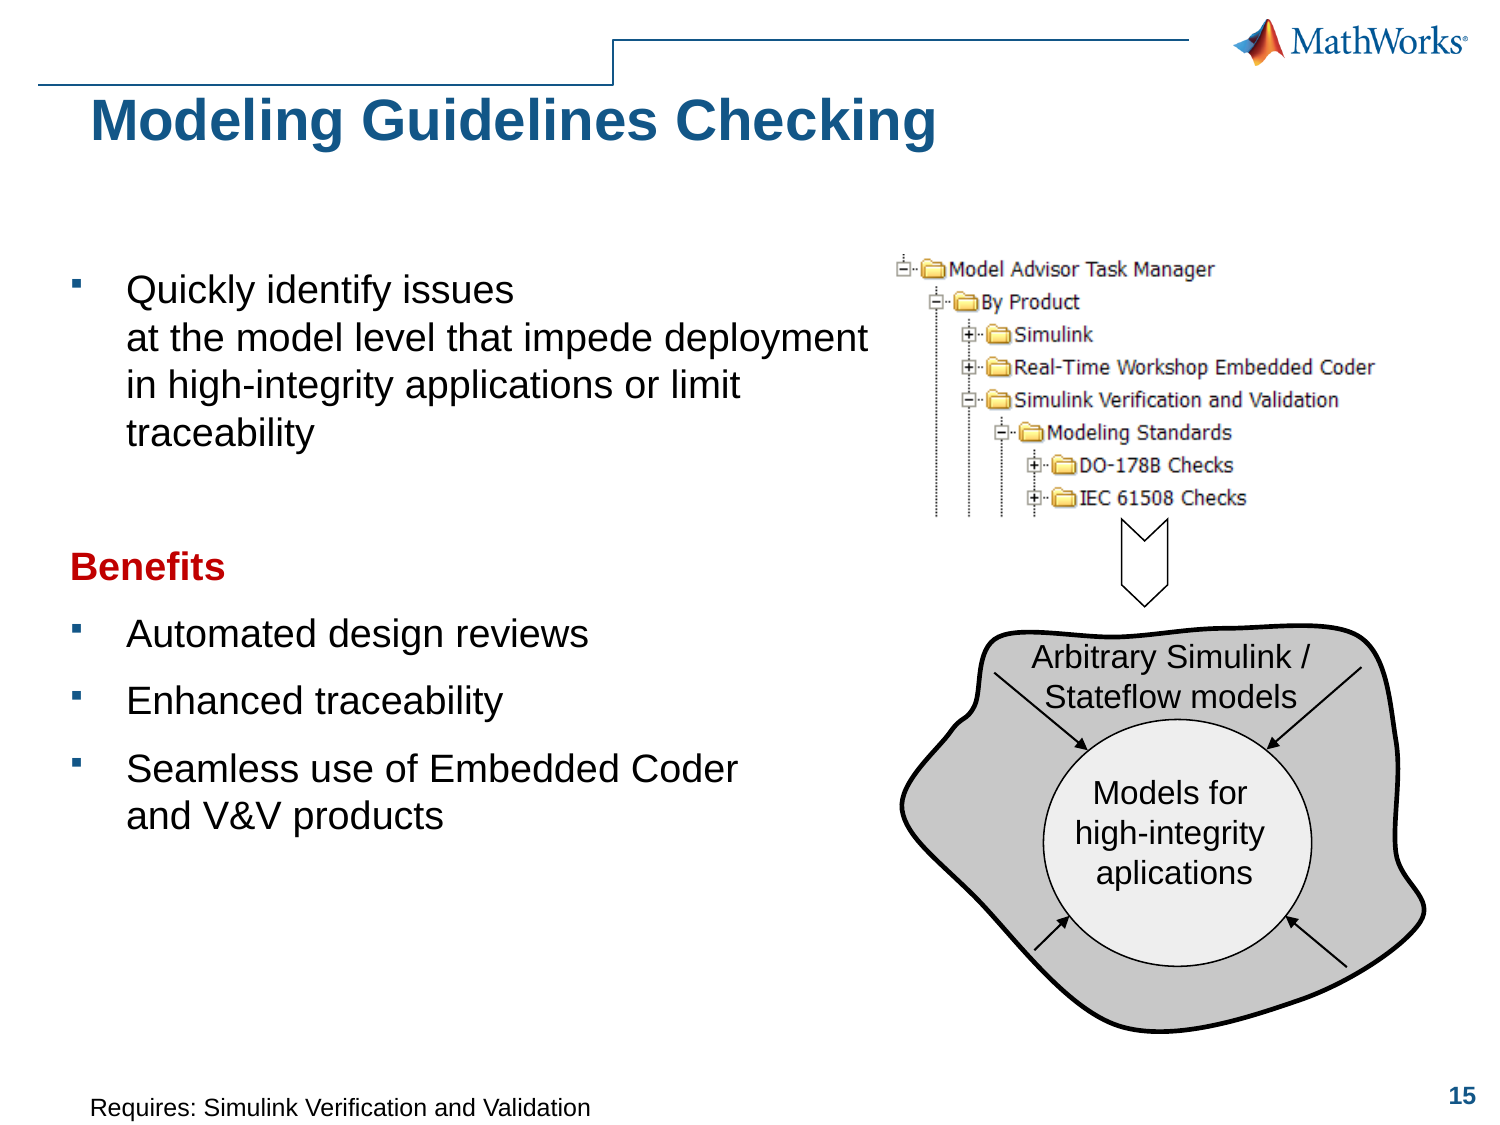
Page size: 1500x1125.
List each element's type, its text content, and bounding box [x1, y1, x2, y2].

text_box [901, 628, 1425, 1032]
text_box [1043, 785, 1059, 901]
text_box [1290, 775, 1312, 911]
text_box [1093, 939, 1262, 967]
text_box [1121, 526, 1168, 607]
text_box Arbitrary Simulink / Stateflow models [1016, 628, 1336, 723]
text_box [1290, 916, 1347, 968]
title Modeling Guidelines Checking [75, 75, 1400, 238]
list Quickly identify issues at the model level that impede deployment in high-integrity applications or limit traceability Benefits Automated design reviews Enhanced traceability Seamless use of Embedded Coder and V&V products [54, 256, 886, 982]
text_box Models for high-integrity aplications [1059, 763, 1290, 939]
text_box Requires: Simulink Verification and Validation [75, 1084, 608, 1125]
text_box [1266, 723, 1298, 750]
text_box [1054, 723, 1088, 751]
text_box [1075, 723, 1280, 763]
picture [895, 253, 1435, 519]
picture [1226, 7, 1483, 78]
text_box [1034, 915, 1070, 951]
